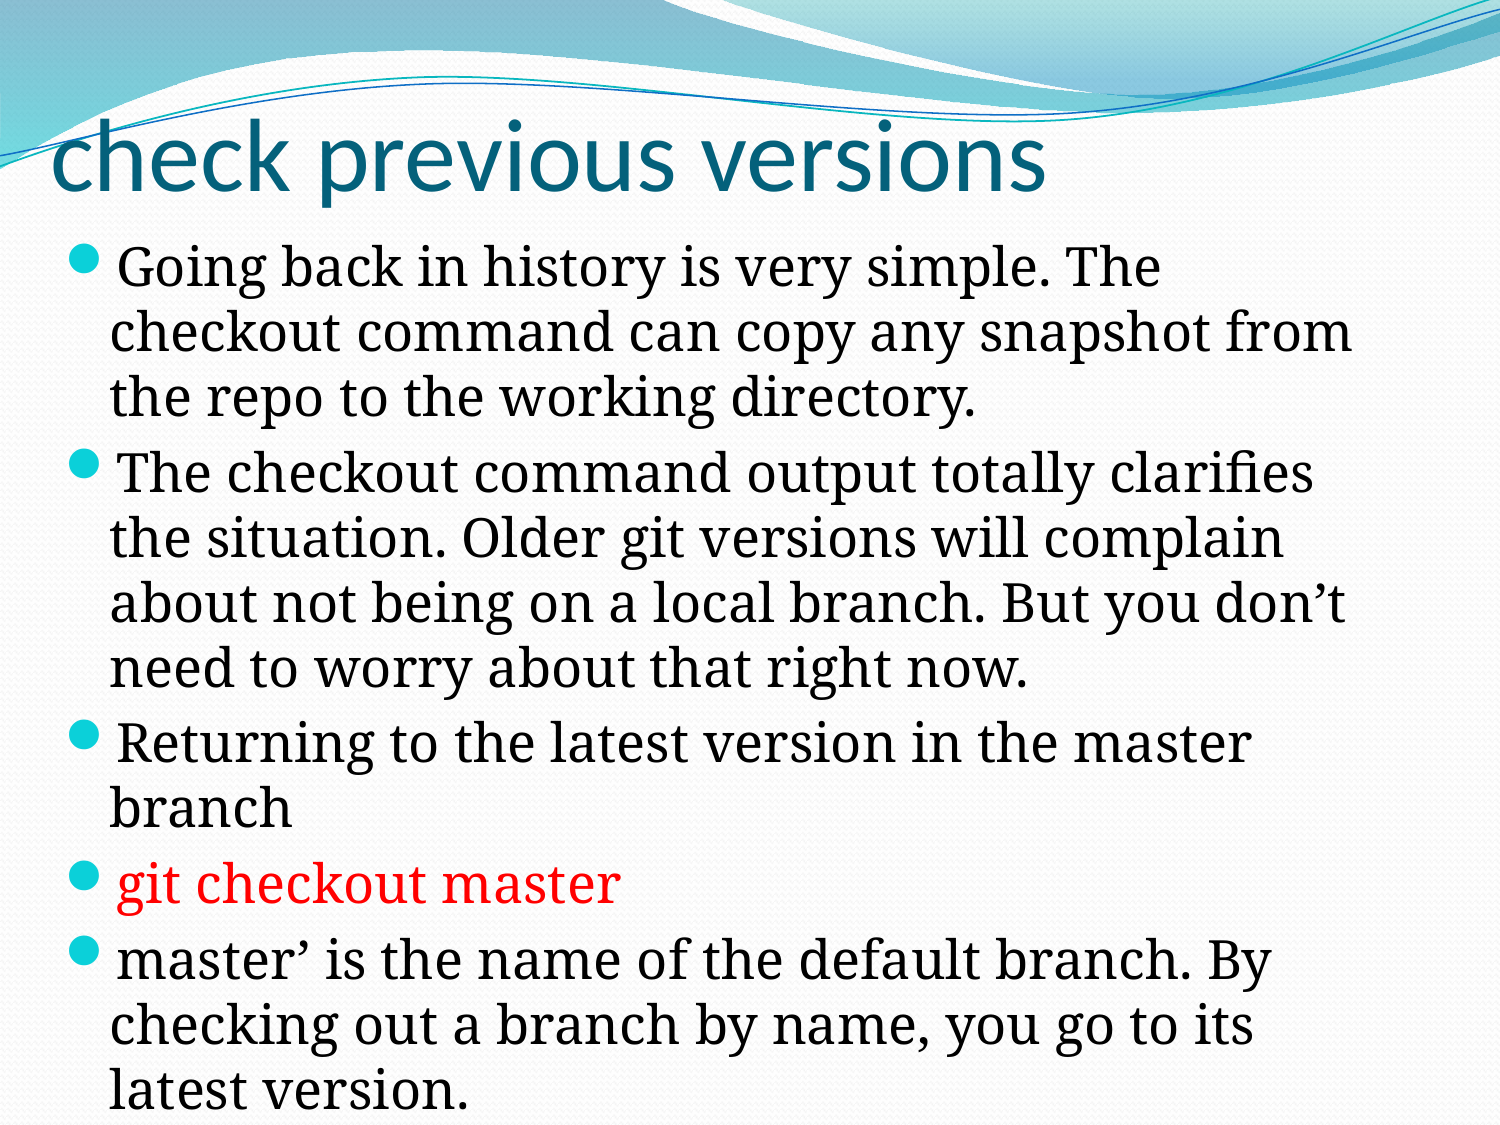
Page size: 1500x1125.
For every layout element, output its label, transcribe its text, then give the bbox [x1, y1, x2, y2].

title check previous versions [50, 24, 1400, 213]
list Going back in history is very simple. The checkout command can copy any snapshot from the repo to the working directory. The checkout command output totally clarifies the situation. Older git versions will complain about not being on a local branch. But you don’t need to worry about that right now. Returning to the latest version in the master branch git checkout master master’ is the name of the default branch. By checking out a branch by name, you go to its latest version. [50, 224, 1400, 945]
